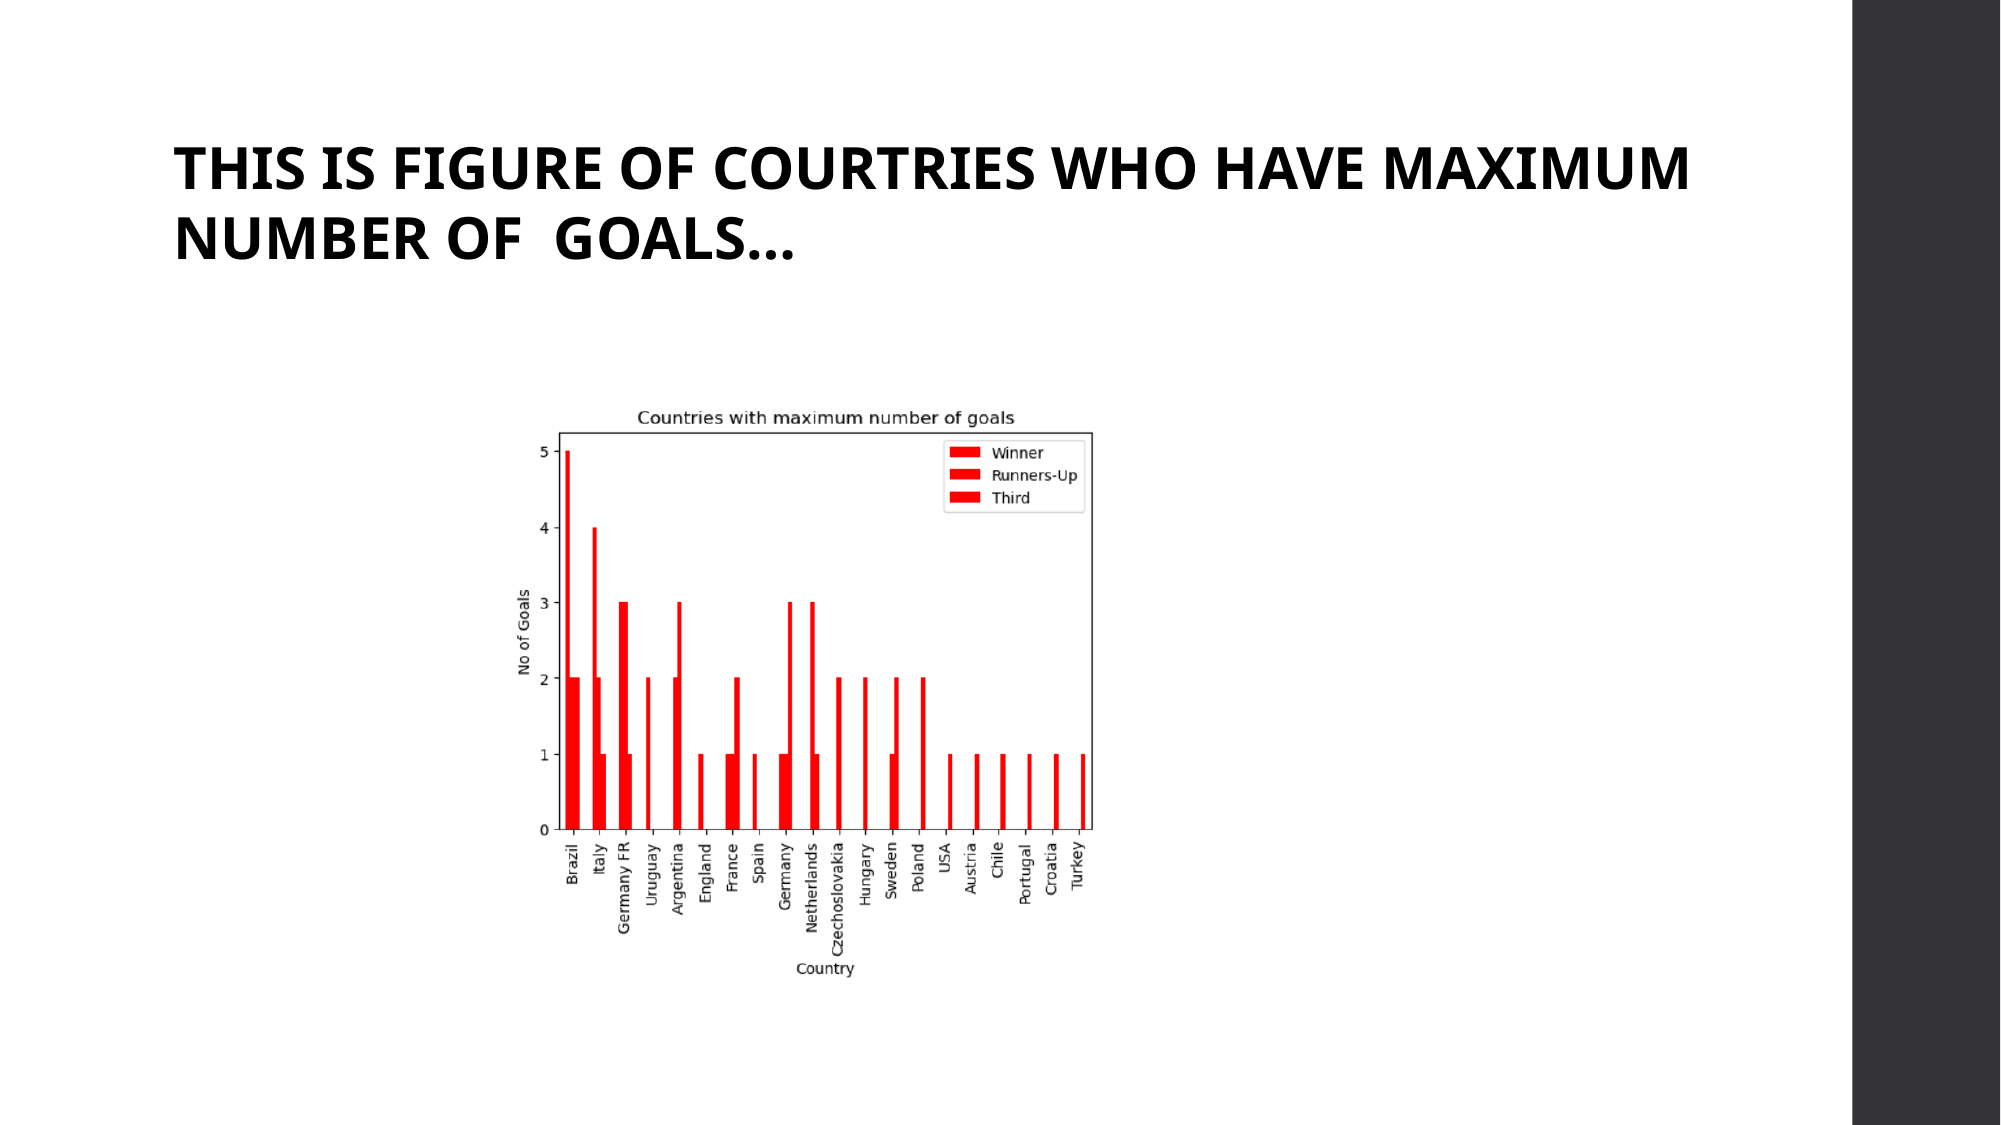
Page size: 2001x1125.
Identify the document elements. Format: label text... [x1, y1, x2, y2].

picture [482, 404, 1137, 993]
text_box THIS IS FIGURE OF COURTRIES WHO HAVE MAXIMUM NUMBER OF GOALS… [158, 123, 1731, 279]
